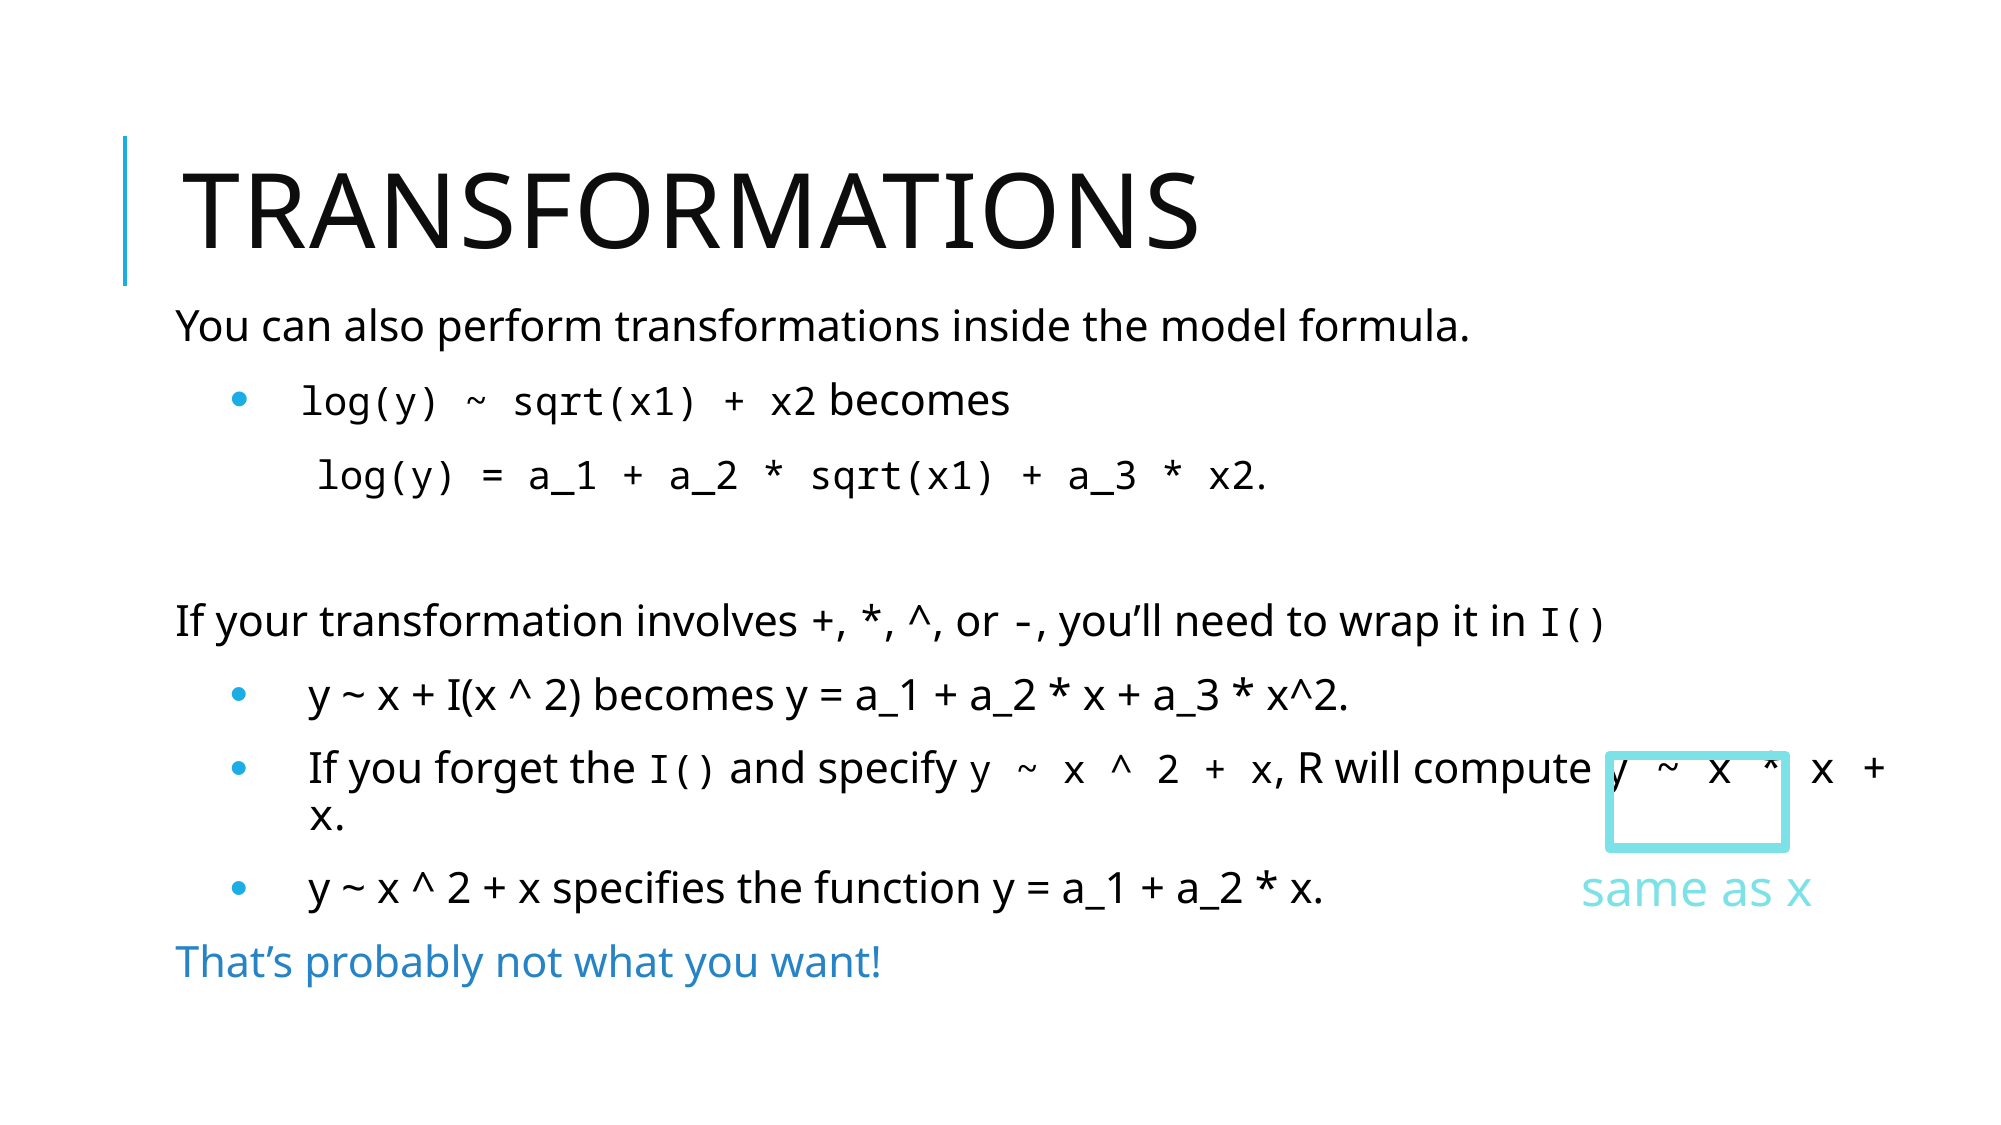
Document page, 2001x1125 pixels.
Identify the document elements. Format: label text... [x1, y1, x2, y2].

text_box same as x [1567, 849, 1828, 924]
list You can also perform transformations inside the model formula. log(y) ~ sqrt(x1) + x2 becomes log(y) = a_1 + a_2 * sqrt(x1) + a_3 * x2. If your transformation involves +, *, ^, or -, you’ll need to wrap it in I() y ~ x + I(x ^ 2) becomes y = a_1 + a_2 * x + a_3 * x^2. If you forget the I() and specify y ~ x ^ 2 + x, R will compute y ~ x * x + x. y ~ x ^ 2 + x specifies the function y = a_1 + a_2 * x. That’s probably not what you want! [168, 297, 1913, 1002]
title Transformations [168, 96, 1763, 297]
text_box [1608, 754, 1787, 849]
